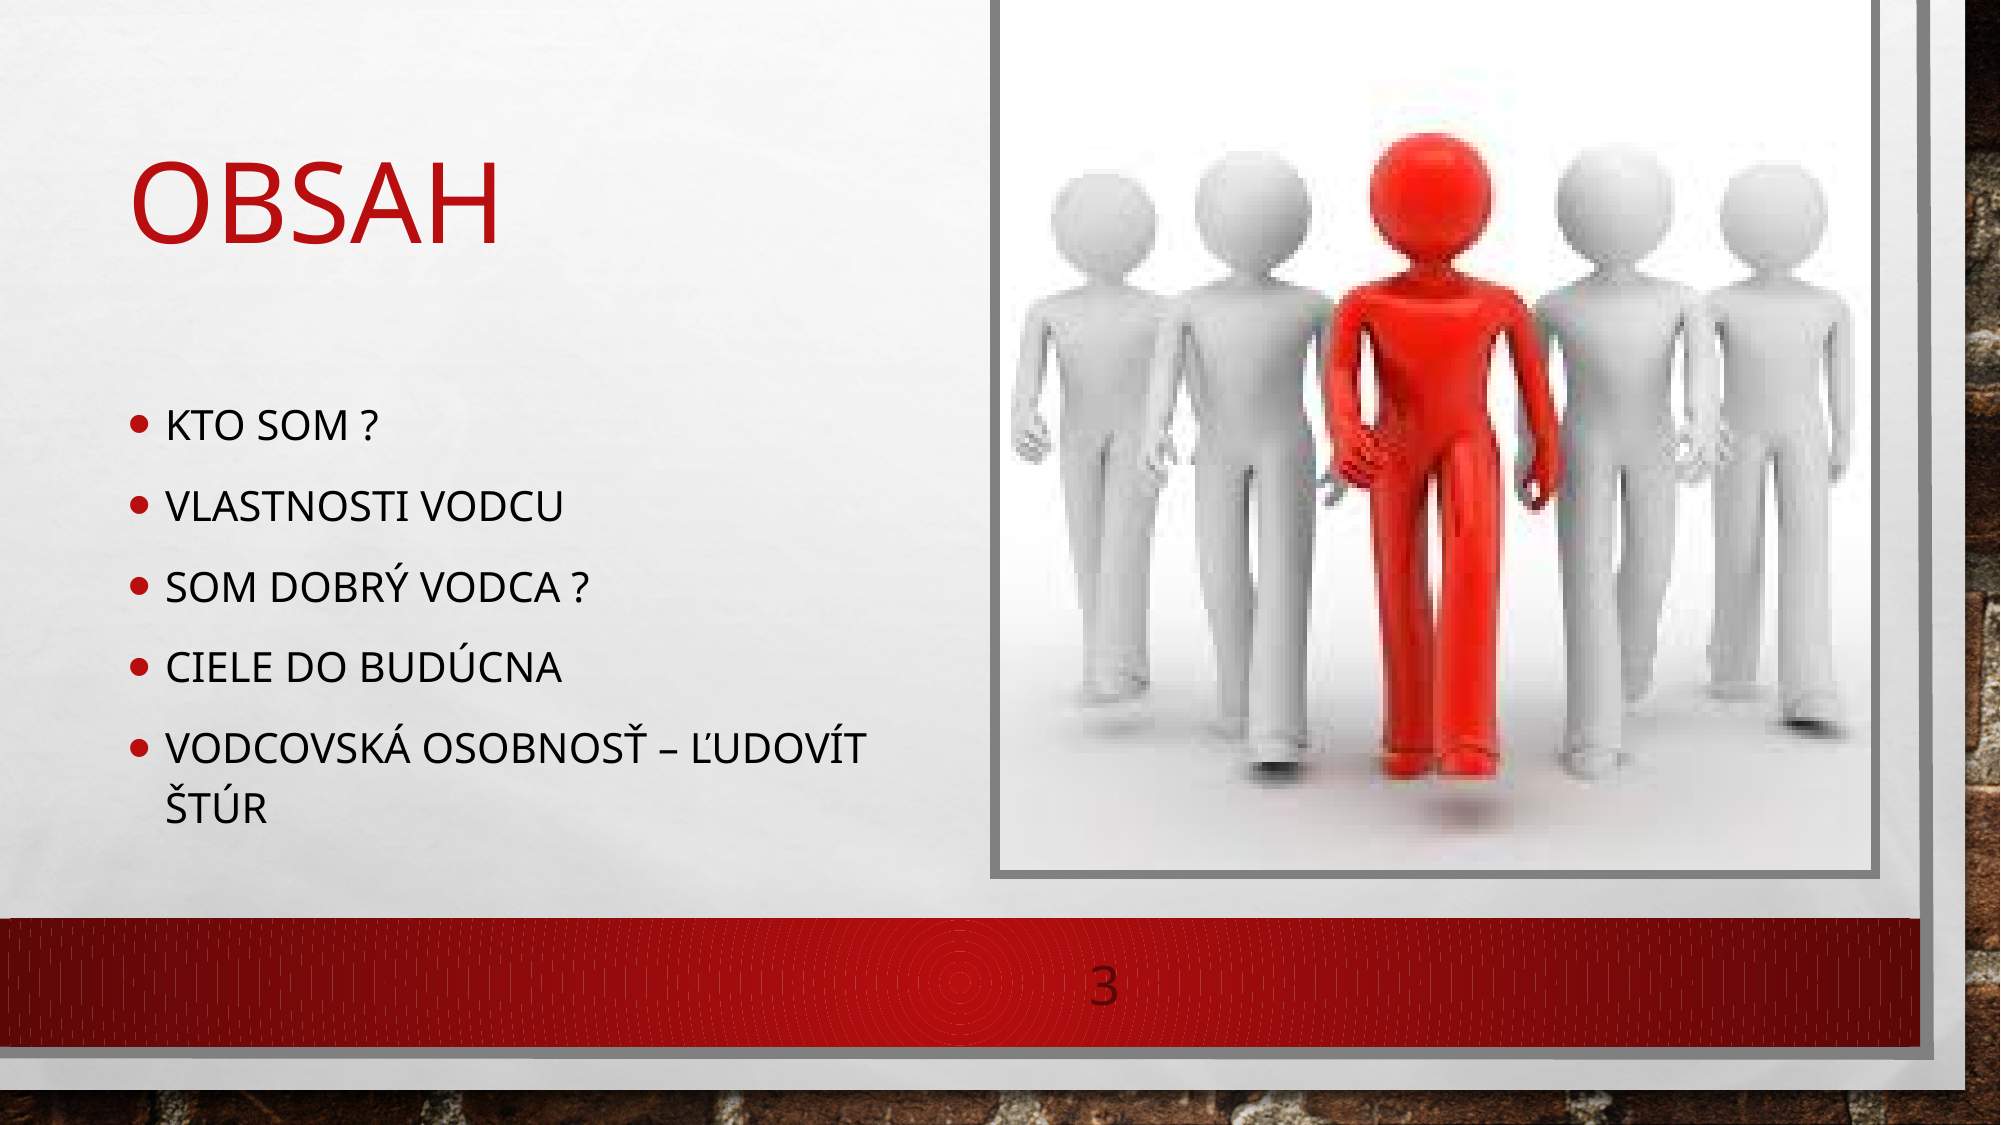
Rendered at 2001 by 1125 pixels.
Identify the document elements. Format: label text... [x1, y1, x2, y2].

title OBSAH [112, 112, 925, 302]
picture [0, 0, 2000, 1125]
list Kto som ? Vlastnosti vodcu Som dobrý vodca ? Ciele do budúcna Vodcovská osobnosť – Ľudovít Štúr [112, 340, 925, 881]
slide_number 3 [1031, 944, 1181, 1027]
picture [999, 0, 1872, 870]
